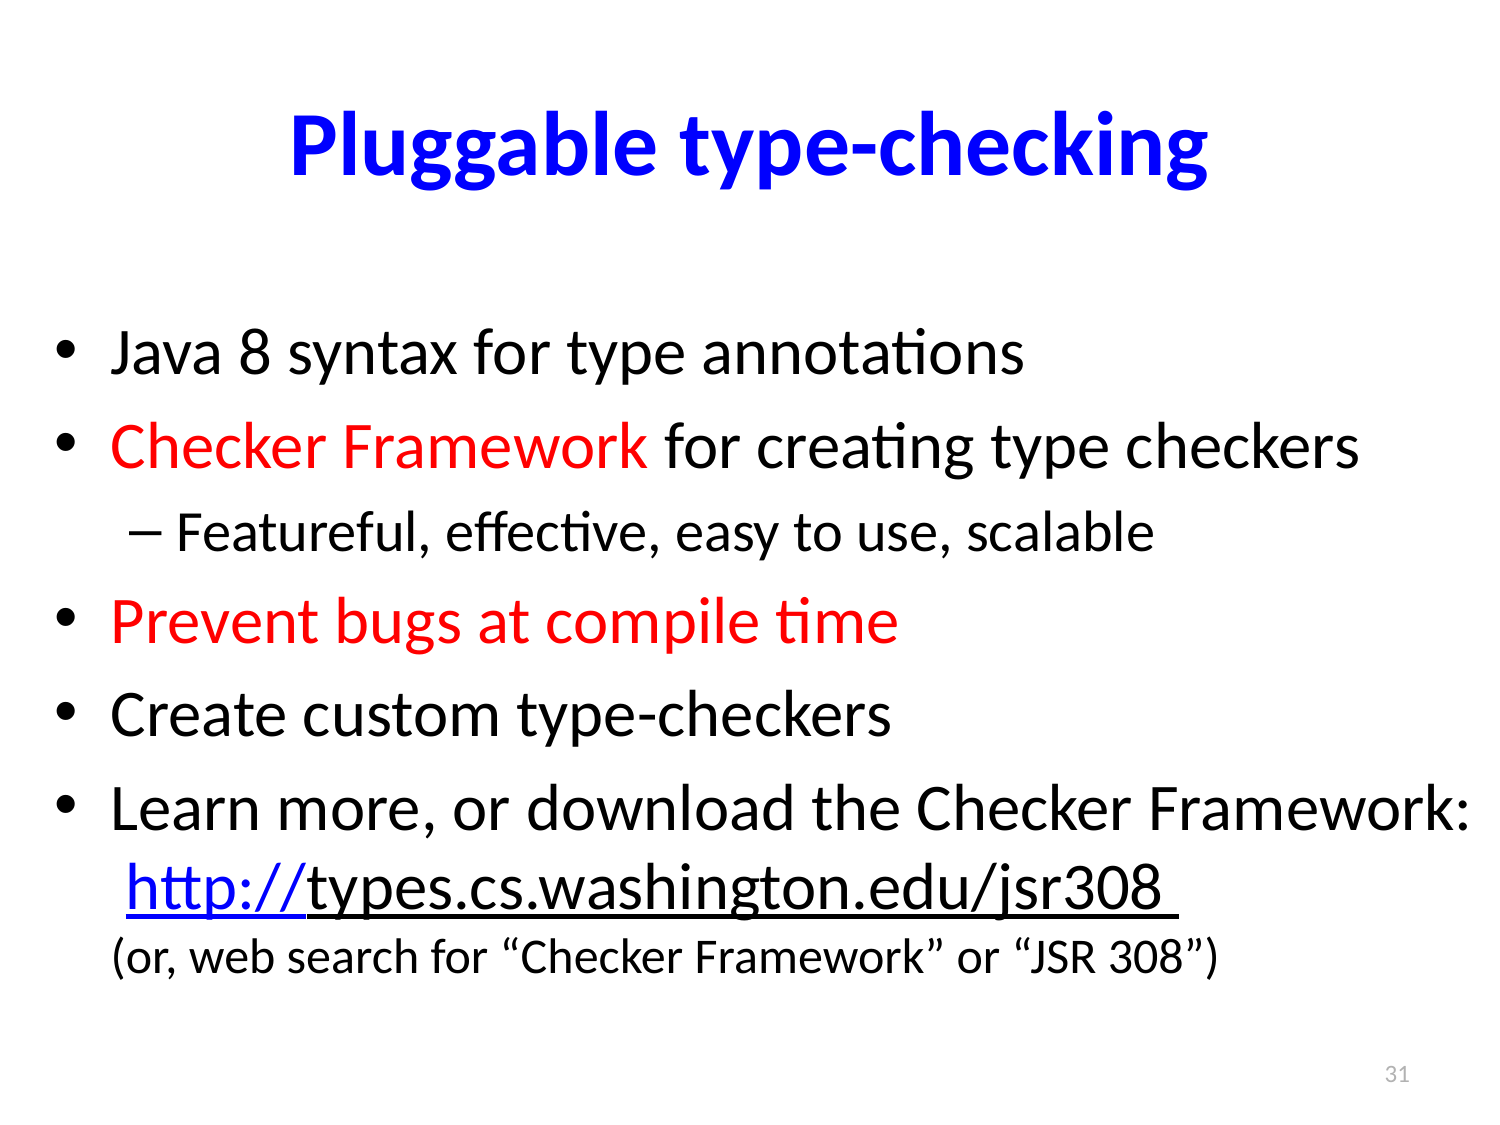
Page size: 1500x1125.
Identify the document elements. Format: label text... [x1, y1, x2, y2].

list Java 8 syntax for type annotations Checker Framework for creating type checkers Featureful, effective, easy to use, scalable Prevent bugs at compile time Create custom type-checkers Learn more, or download the Checker Framework: http://types.cs.washington.edu/jsr308 (or, web search for “Checker Framework” or “JSR 308”) [39, 300, 1500, 1048]
slide_number 31 [1074, 1042, 1425, 1103]
title Pluggable type-checking [75, 45, 1425, 233]
